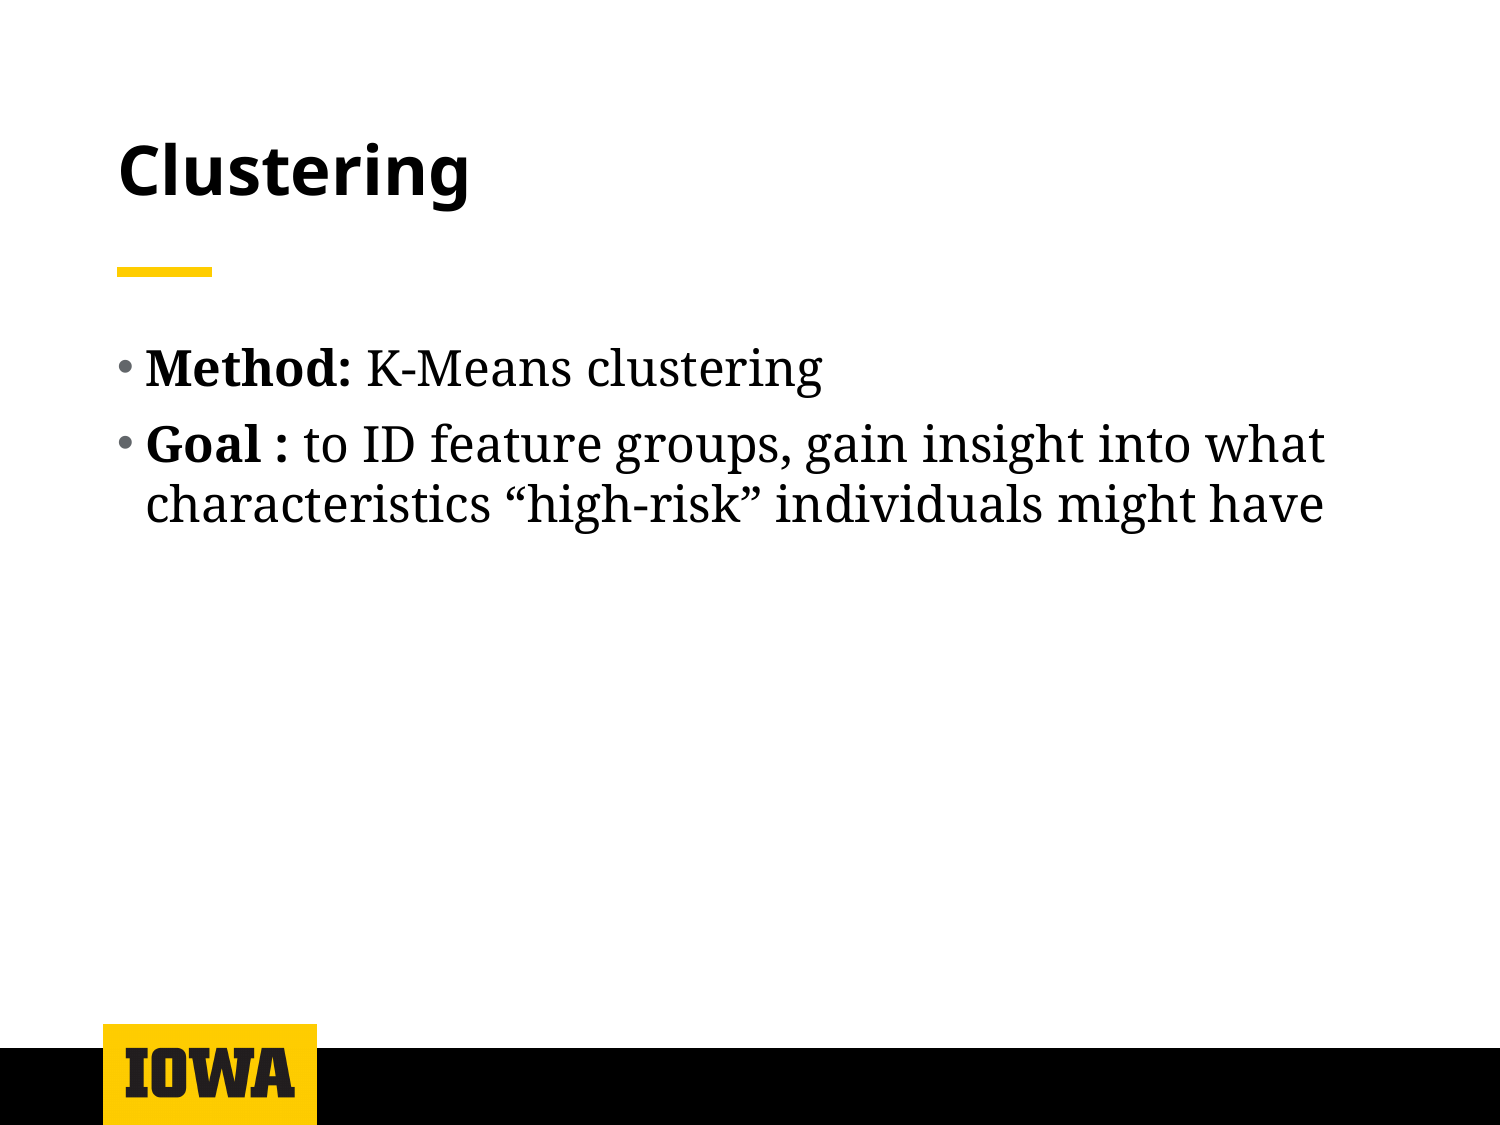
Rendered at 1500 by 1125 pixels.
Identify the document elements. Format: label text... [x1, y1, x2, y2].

title Clustering [117, 63, 1383, 283]
list Method: K-Means clustering Goal : to ID feature groups, gain insight into what characteristics “high-risk” individuals might have [117, 336, 1383, 975]
picture [103, 1024, 317, 1125]
